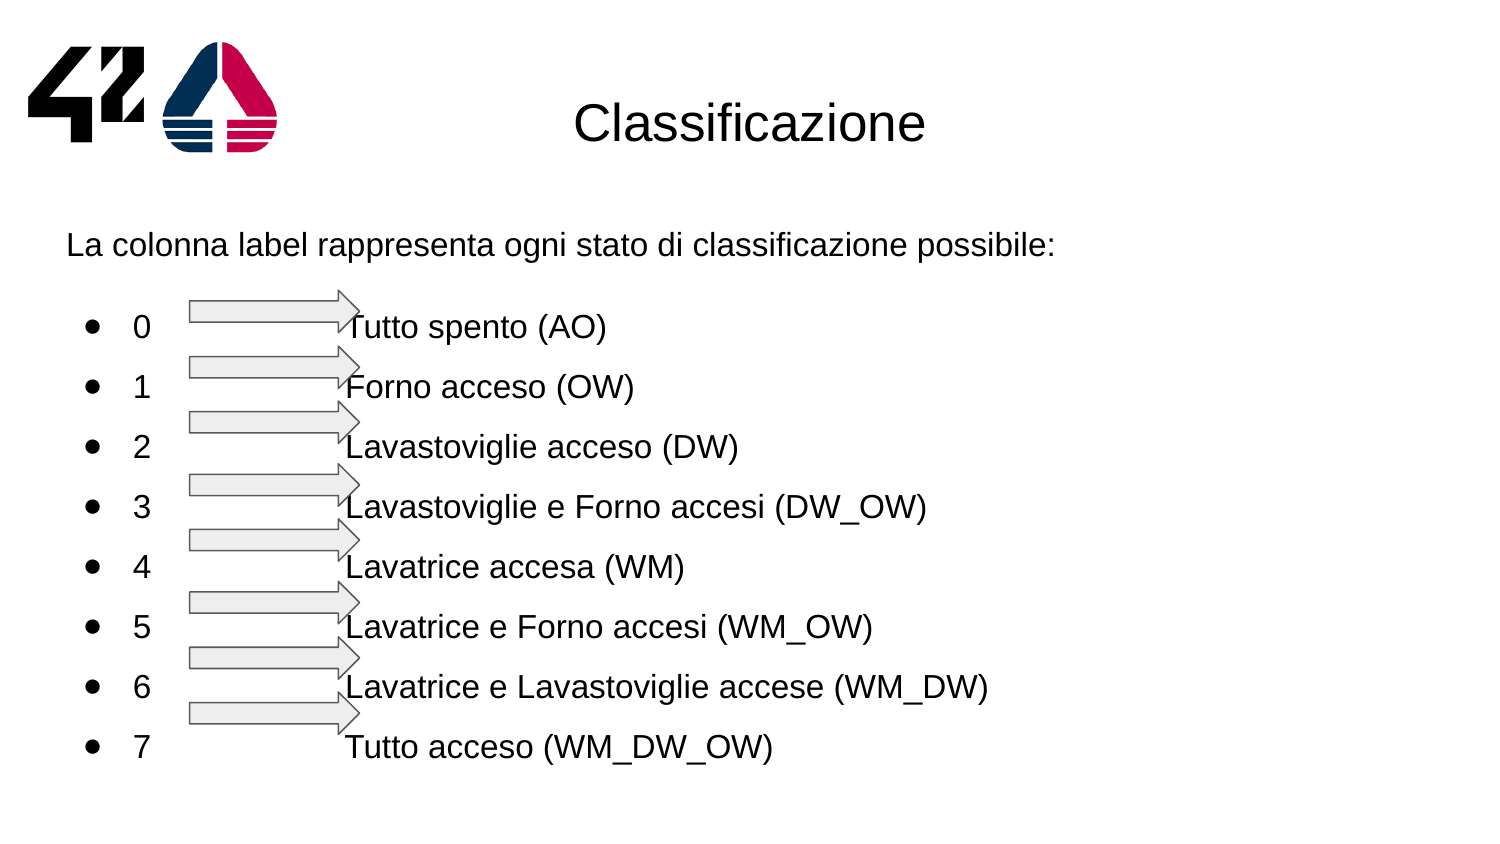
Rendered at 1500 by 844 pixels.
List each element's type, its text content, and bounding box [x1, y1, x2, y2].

text_box [189, 346, 360, 389]
text_box [189, 290, 360, 333]
picture [158, 24, 282, 171]
text_box [189, 463, 360, 507]
list La colonna label rappresenta ogni stato di classificazione possibile: 0 Tutto spento (AO) 1 Forno acceso (OW) 2 Lavastoviglie acceso (DW) 3 Lavastoviglie e Forno accesi (DW_OW) 4 Lavatrice accesa (WM) 5 Lavatrice e Forno accesi (WM_OW) 6 Lavatrice e Lavastoviglie accese (WM_DW) 7 Tutto acceso (WM_DW_OW) [51, 201, 1449, 785]
text_box [189, 401, 360, 444]
text_box [189, 518, 360, 562]
picture [24, 24, 148, 170]
text_box [189, 581, 360, 624]
text_box [189, 692, 360, 735]
text_box [189, 636, 360, 680]
title Classificazione [287, 72, 1449, 167]
